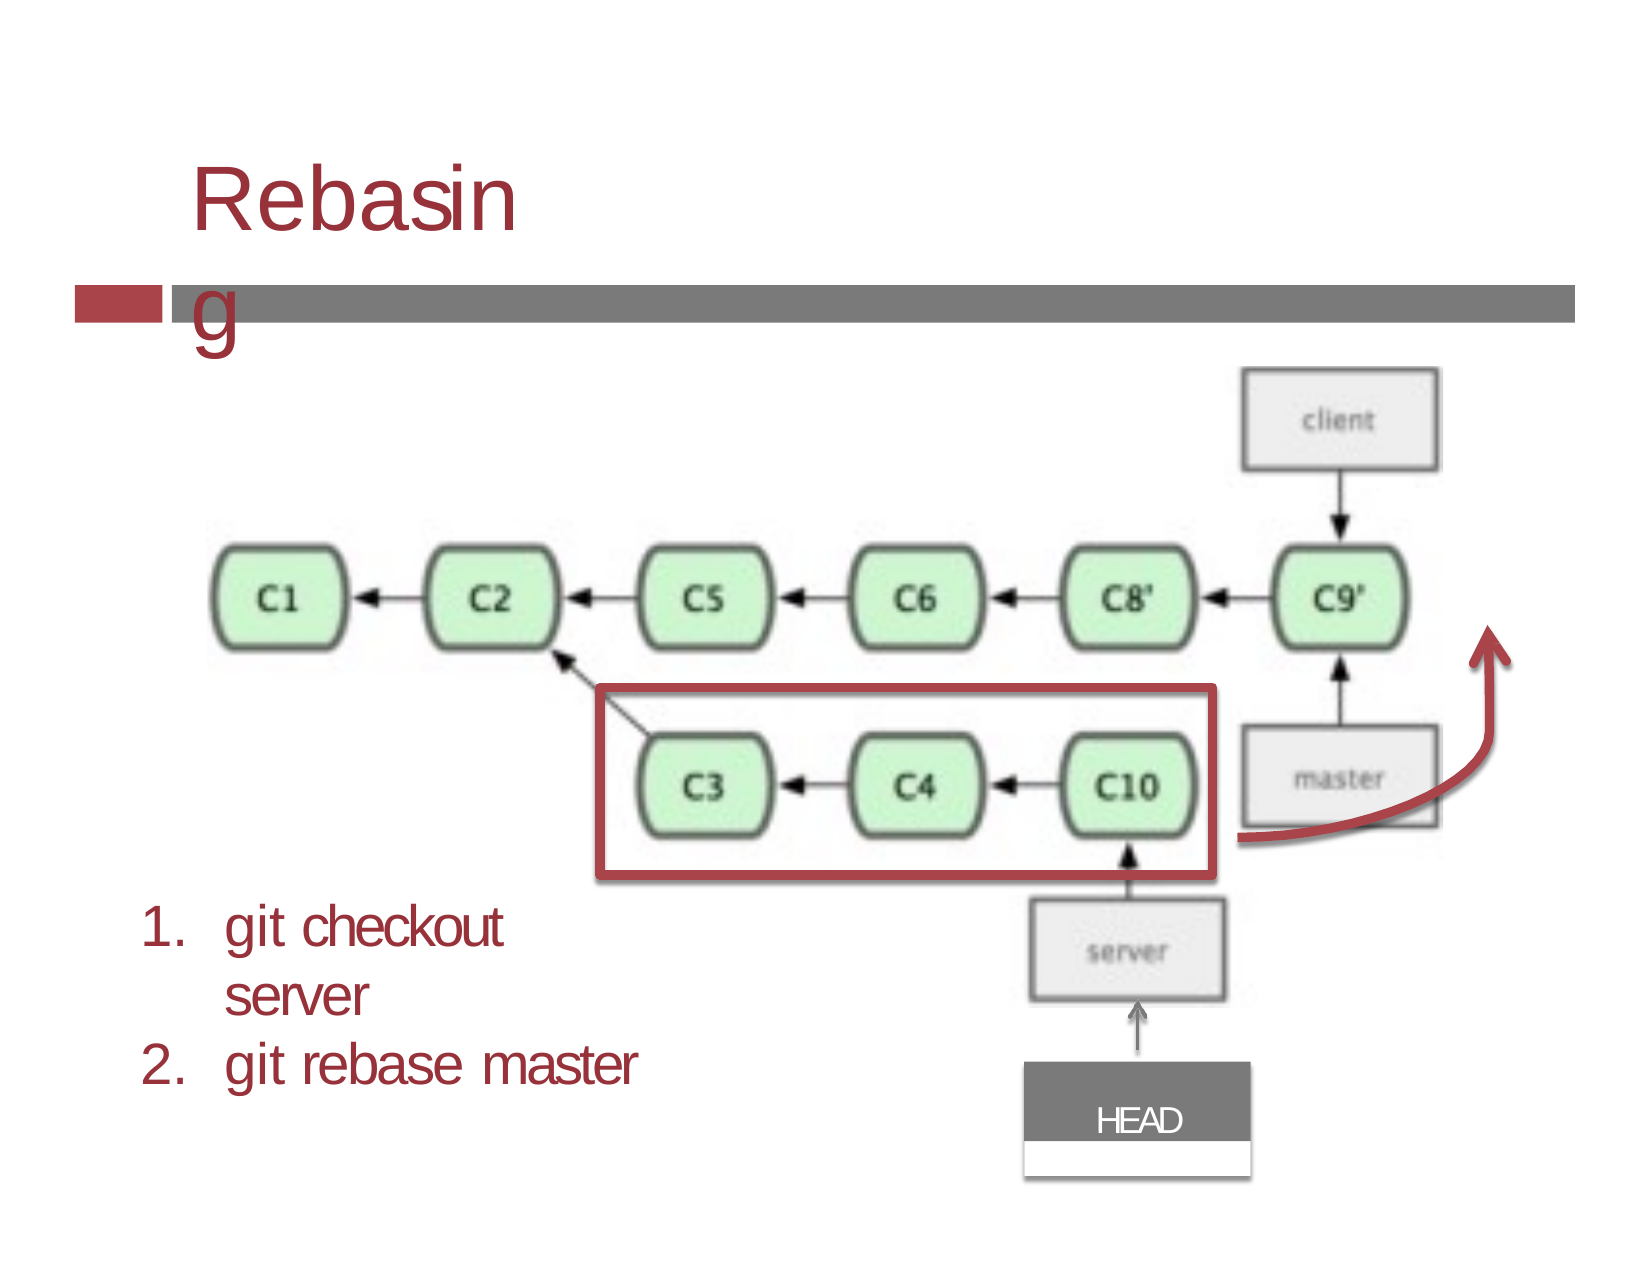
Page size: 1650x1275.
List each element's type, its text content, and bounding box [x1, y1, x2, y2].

text_box git checkout server git rebase master [137, 886, 662, 1097]
text_box [206, 366, 1444, 1008]
title Rebasing [188, 136, 523, 359]
text_box HEAD [1024, 1061, 1251, 1142]
text_box [1113, 981, 1162, 1063]
text_box [1127, 999, 1148, 1019]
text_box [1016, 1058, 1259, 1189]
text_box [1230, 584, 1533, 855]
text_box [1237, 642, 1490, 838]
text_box [1468, 624, 1511, 668]
text_box [587, 680, 1225, 892]
text_box [599, 687, 1213, 875]
